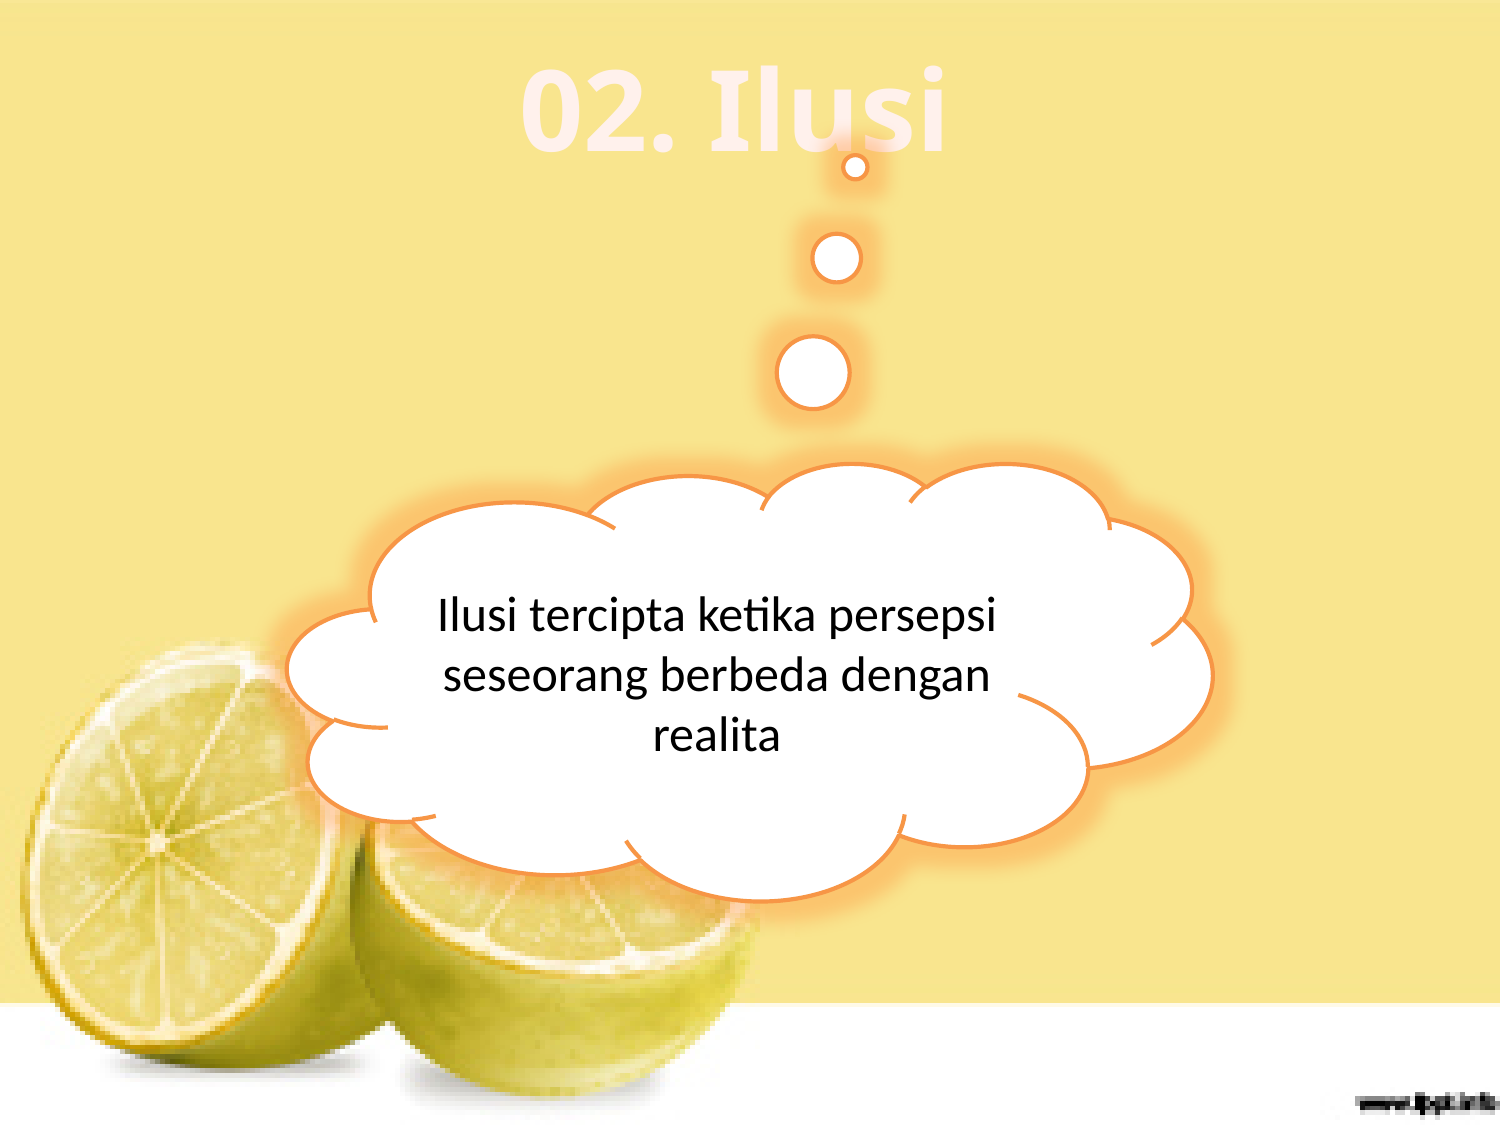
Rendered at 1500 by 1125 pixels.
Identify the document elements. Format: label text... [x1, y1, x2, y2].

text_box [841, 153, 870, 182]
text_box Ilusi tercipta ketika persepsi seseorang berbeda dengan realita [284, 461, 1215, 904]
text_box Ilusi tercipta ketika persepsi seseorang berbeda dengan realita [810, 231, 864, 285]
text_box Ilusi tercipta ketika persepsi seseorang berbeda dengan realita [774, 334, 852, 412]
picture [0, 0, 1500, 1125]
title 02. Ilusi [75, 12, 1425, 200]
